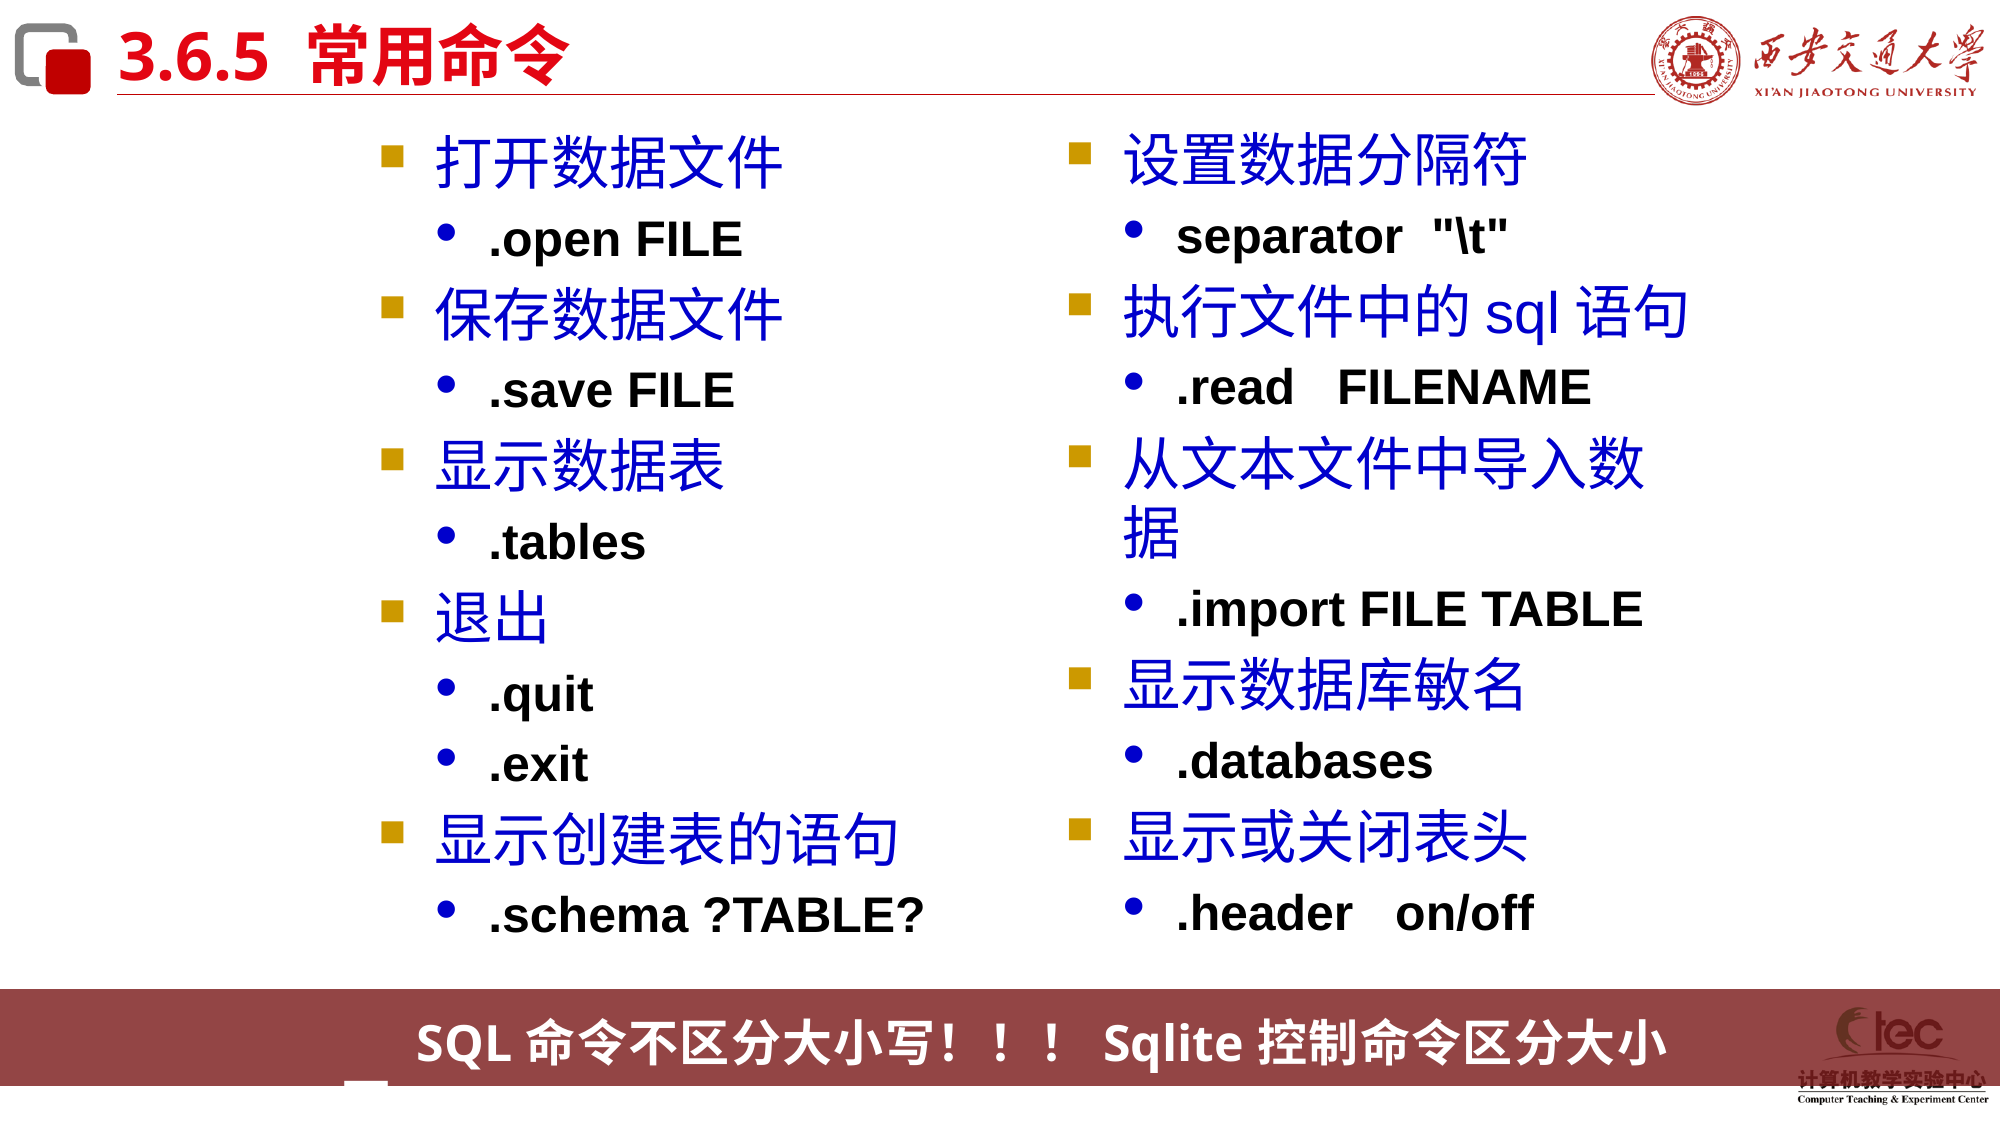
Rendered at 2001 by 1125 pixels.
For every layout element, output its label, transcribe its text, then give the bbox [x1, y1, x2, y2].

text_box 打开数据文件 .open FILE 保存数据文件 .save FILE 显示数据表 .tables 退出 .quit .exit 显示创建表的语句 .schema ?TABLE? [363, 118, 1026, 957]
picture [1788, 1086, 2000, 1125]
text_box 设置数据分隔符 separator "\t" 执行文件中的sql语句 .read FILENAME 从文本文件中导入数据 .import FILE TABLE 显示数据库敏名 .databases 显示或关闭表头 .header on/off [1050, 115, 1714, 954]
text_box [19, 27, 91, 95]
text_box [0, 989, 2000, 1086]
text_box 3.6.5 常用命令 [103, 6, 587, 102]
picture [1647, 12, 1995, 109]
